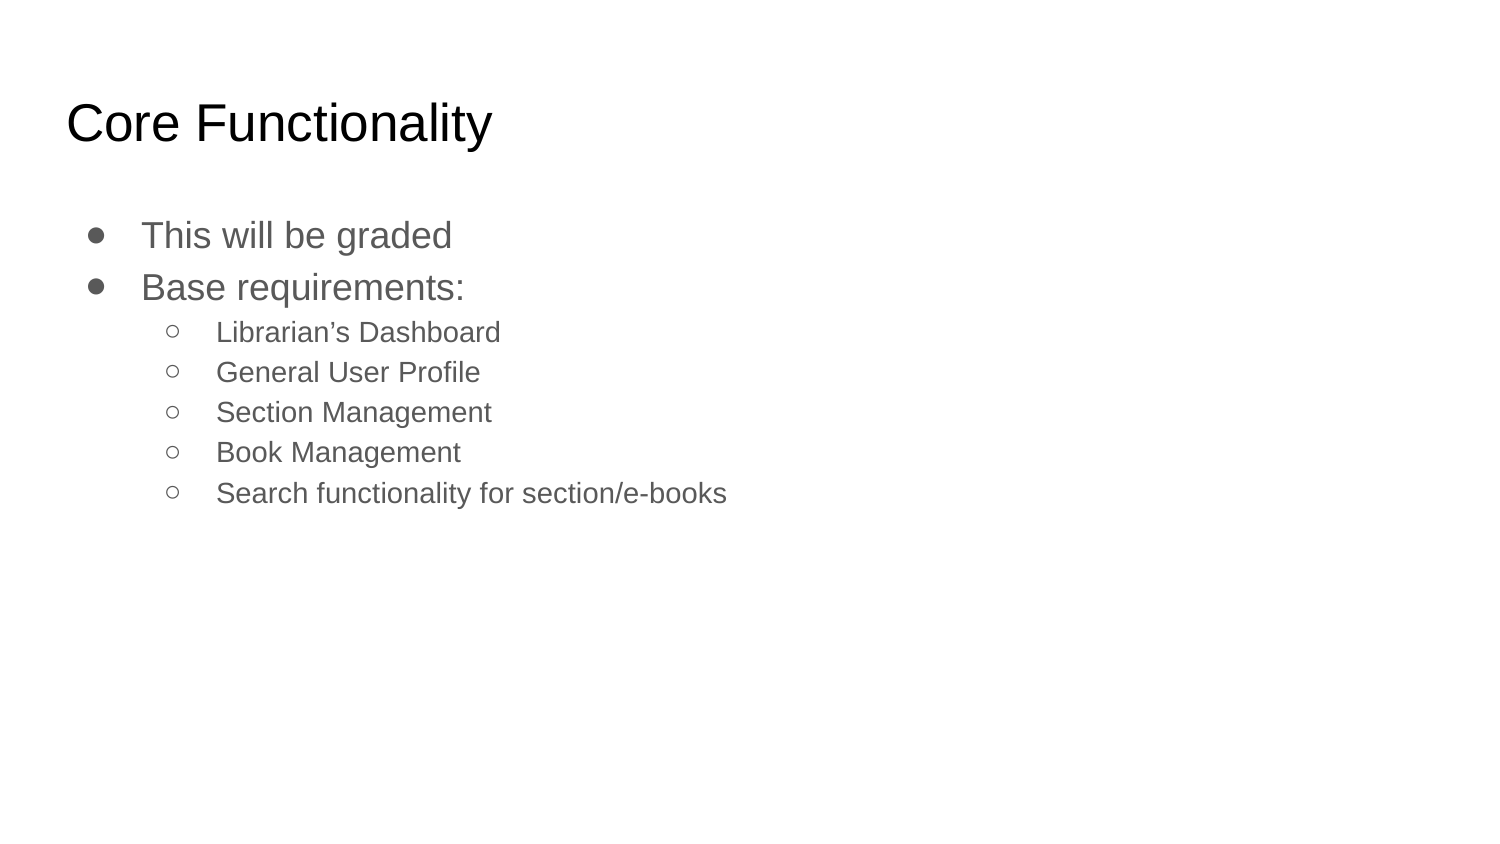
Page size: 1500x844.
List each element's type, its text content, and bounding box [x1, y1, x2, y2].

list This will be graded Base requirements: Librarian’s Dashboard General User Profile Section Management Book Management Search functionality for section/e-books [51, 189, 1449, 750]
title Core Functionality [51, 72, 1449, 167]
